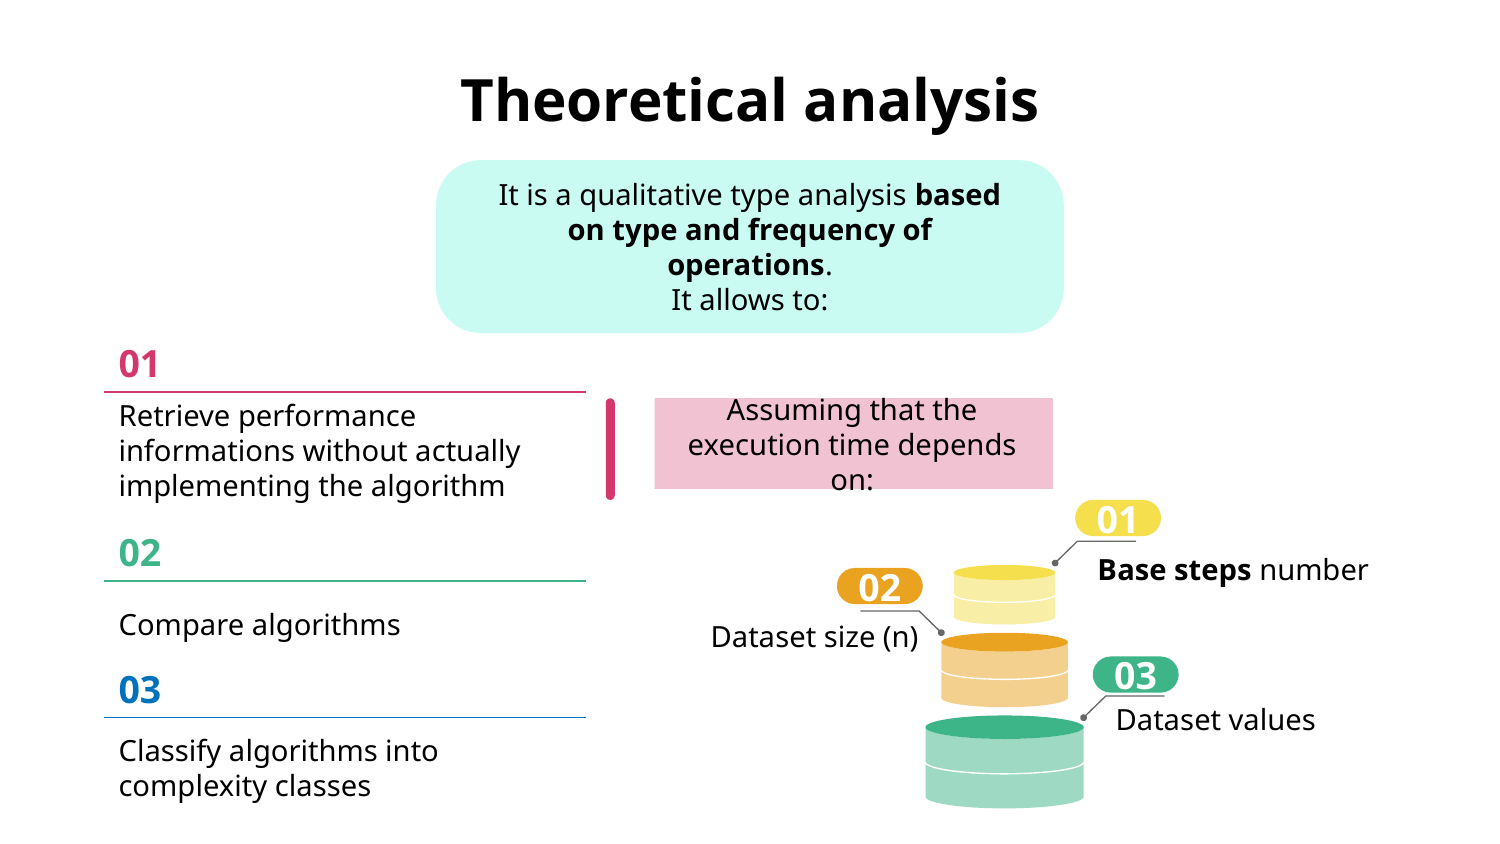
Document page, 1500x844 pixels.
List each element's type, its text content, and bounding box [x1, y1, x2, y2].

title Theoretical analysis [75, 67, 1425, 129]
text_box [605, 398, 615, 500]
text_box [103, 658, 587, 798]
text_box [103, 332, 587, 490]
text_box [103, 522, 587, 647]
text_box Dataset values [1183, 695, 1382, 742]
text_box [652, 397, 1054, 490]
text_box Dataset size (n) [653, 612, 831, 659]
text_box Base steps number [1183, 545, 1397, 592]
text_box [836, 499, 1179, 809]
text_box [435, 159, 1065, 334]
